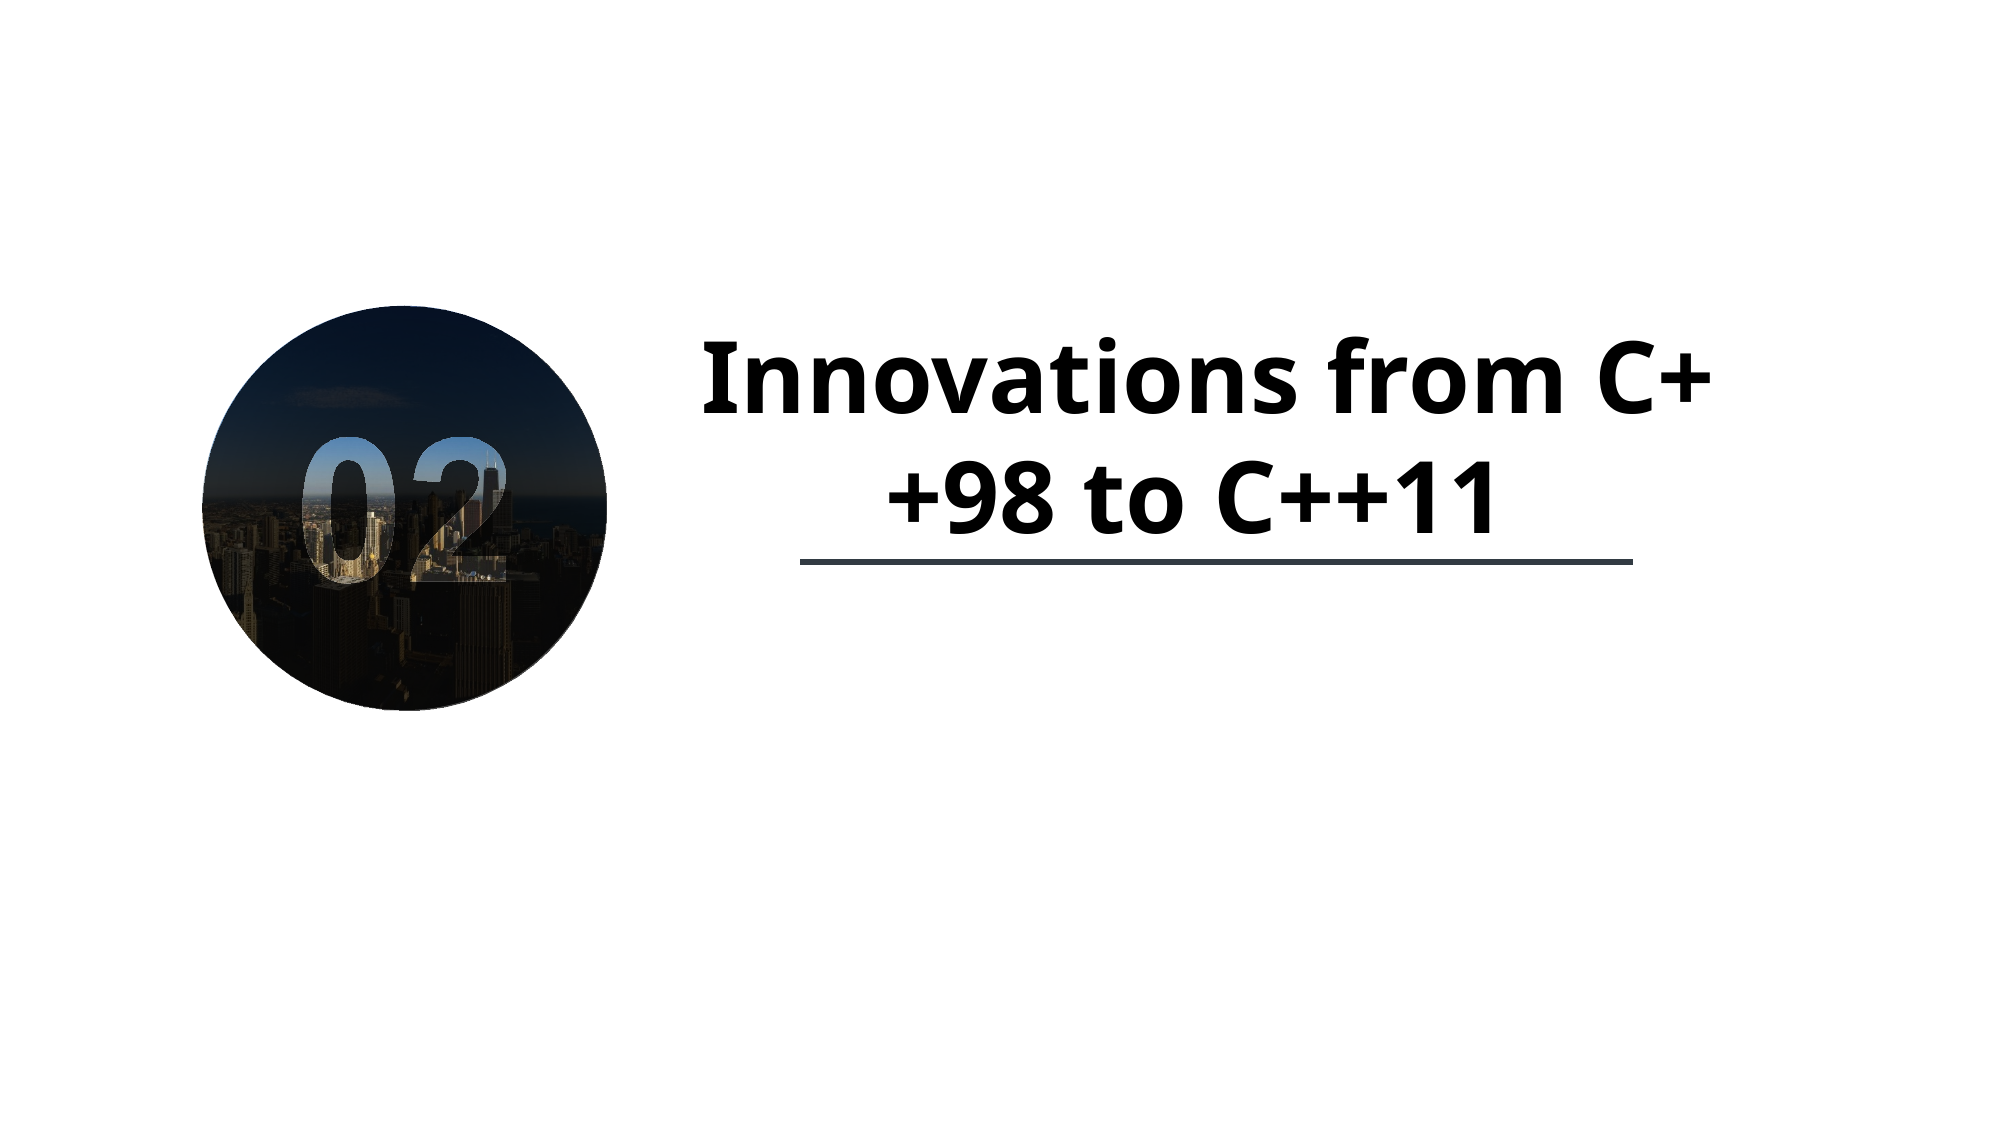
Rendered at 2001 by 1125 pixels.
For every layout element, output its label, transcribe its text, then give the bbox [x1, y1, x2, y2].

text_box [202, 305, 607, 710]
text_box Innovations from C++98 to C++11 [620, 305, 1797, 561]
